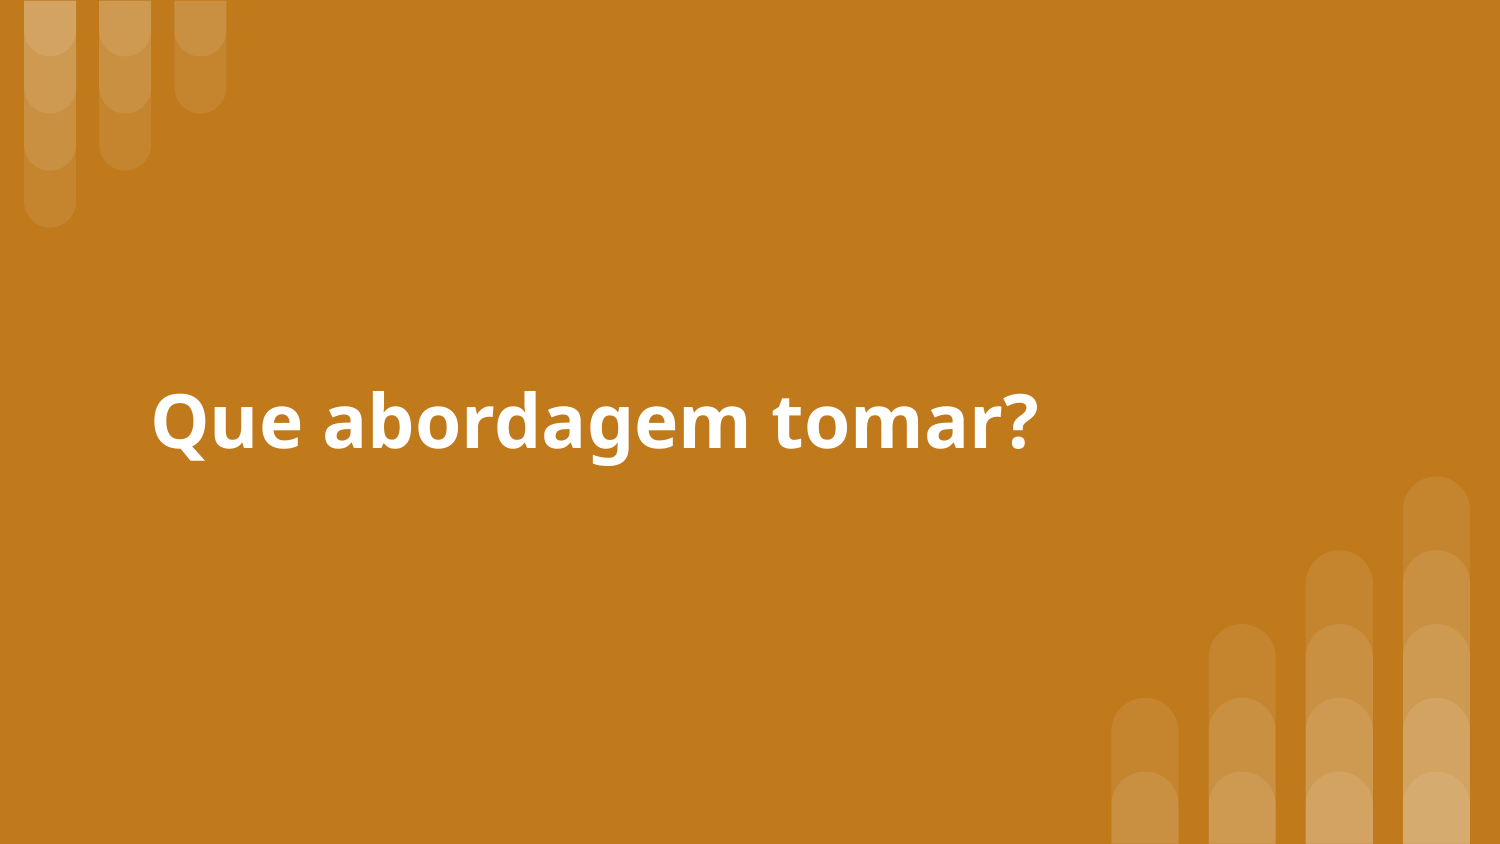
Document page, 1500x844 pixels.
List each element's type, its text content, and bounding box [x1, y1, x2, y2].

title Que abordagem tomar? [135, 264, 1097, 572]
